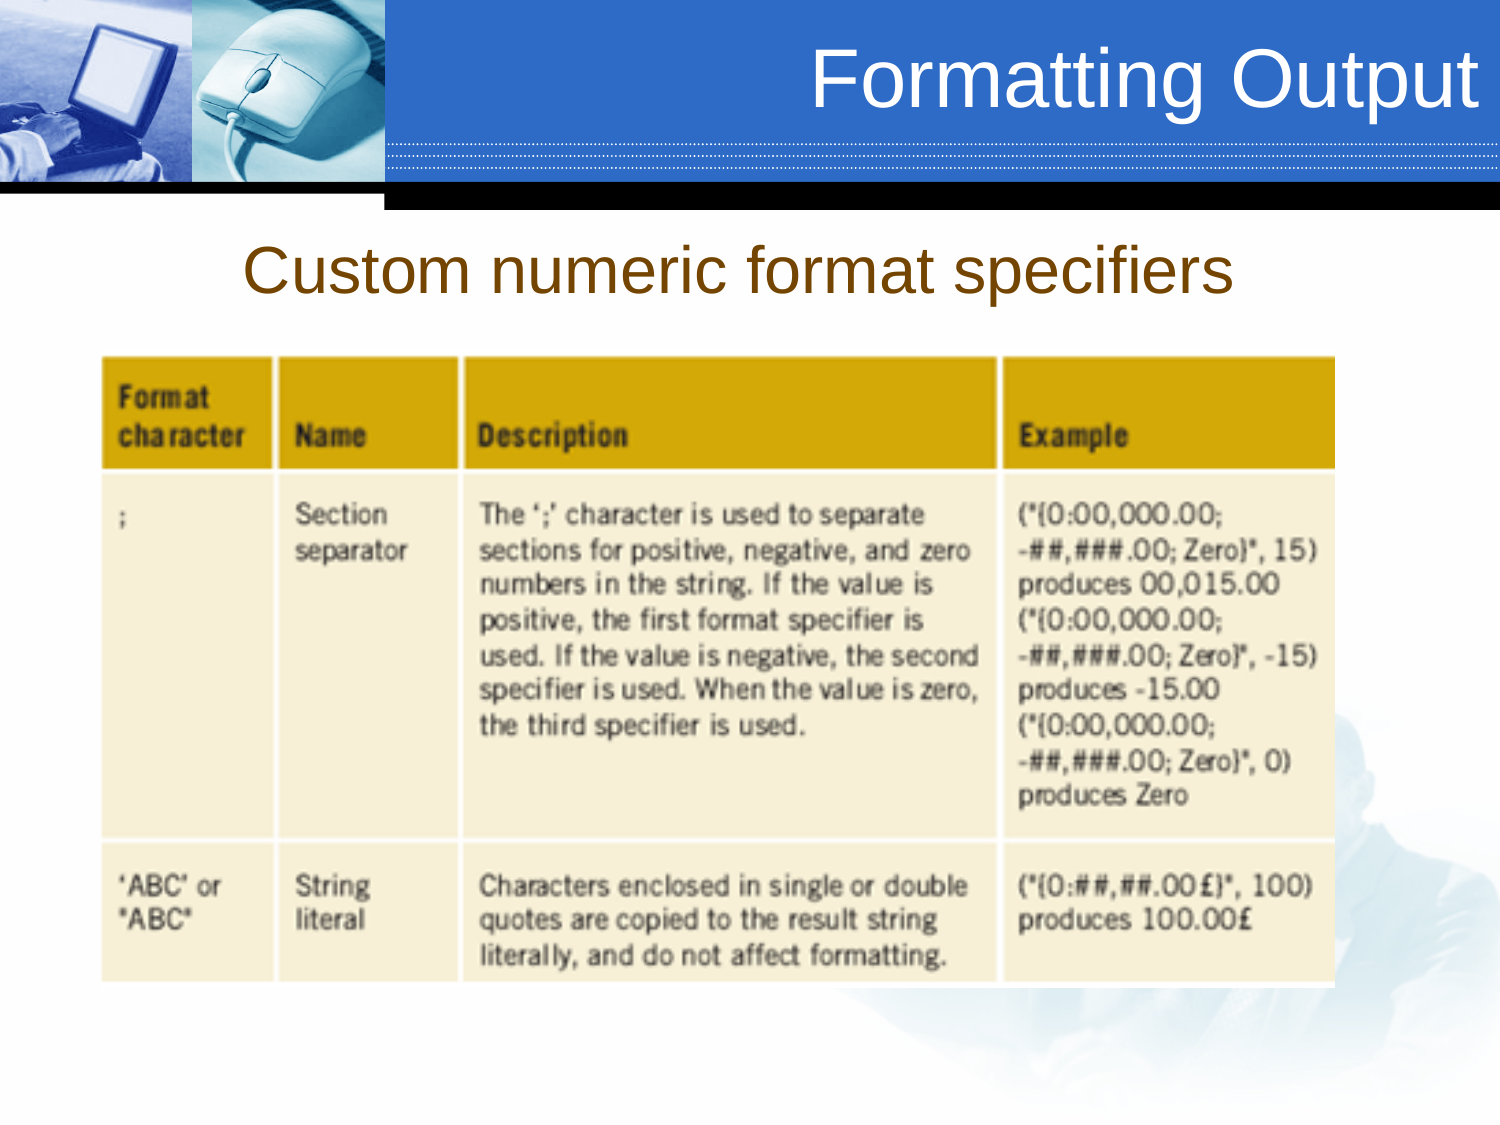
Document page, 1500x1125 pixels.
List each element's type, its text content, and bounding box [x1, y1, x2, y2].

text_box Custom numeric format specifiers [0, 219, 1490, 315]
picture [0, 0, 385, 181]
picture [0, 194, 1500, 1125]
text_box Formatting Output [458, 30, 1496, 119]
